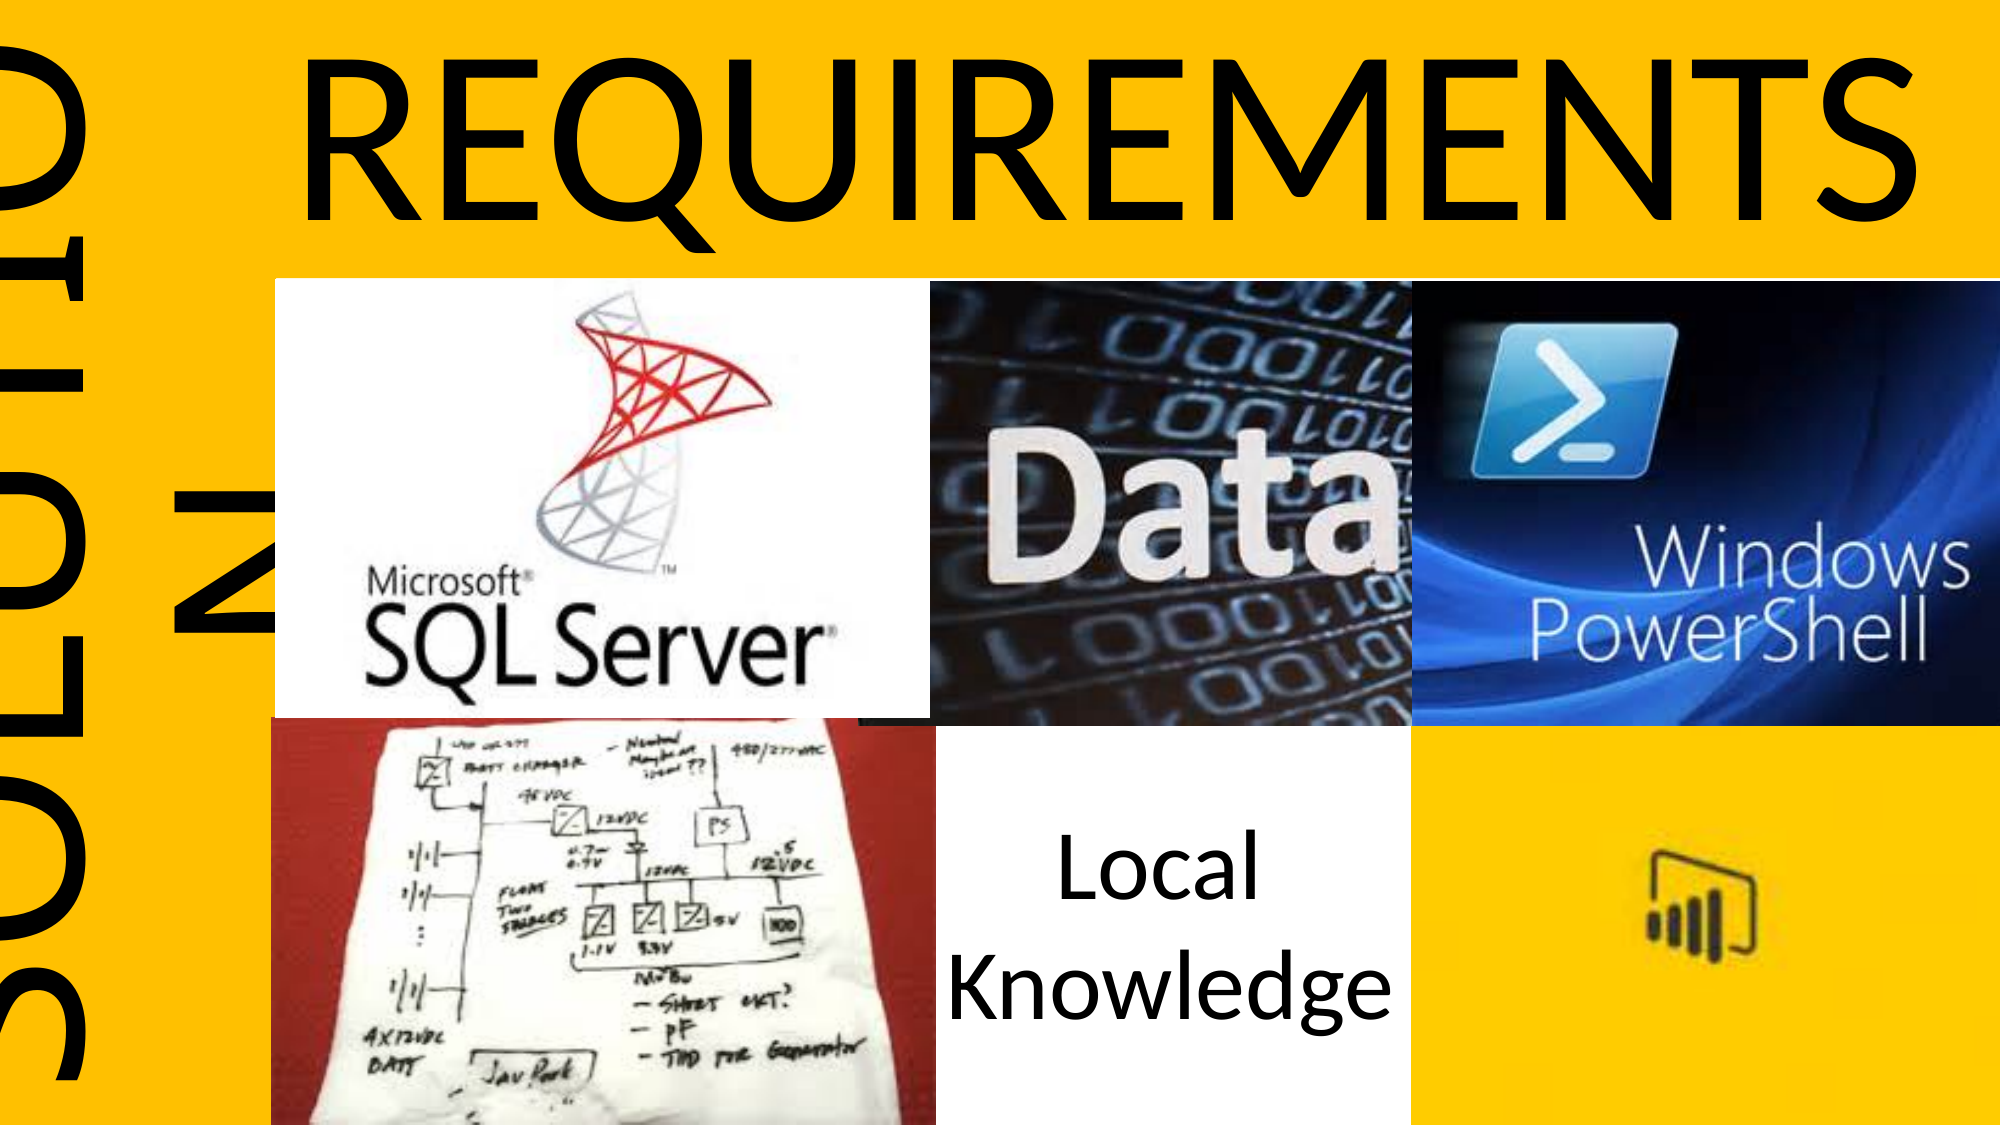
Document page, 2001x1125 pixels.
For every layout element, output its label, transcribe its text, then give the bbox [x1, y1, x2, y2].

picture [271, 279, 2000, 1125]
title SOLUTION [0, 0, 276, 1125]
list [1412, 281, 2000, 726]
text_box REQUIREMENTS [276, 0, 2000, 279]
text_box Local Knowledge [936, 792, 1411, 1048]
